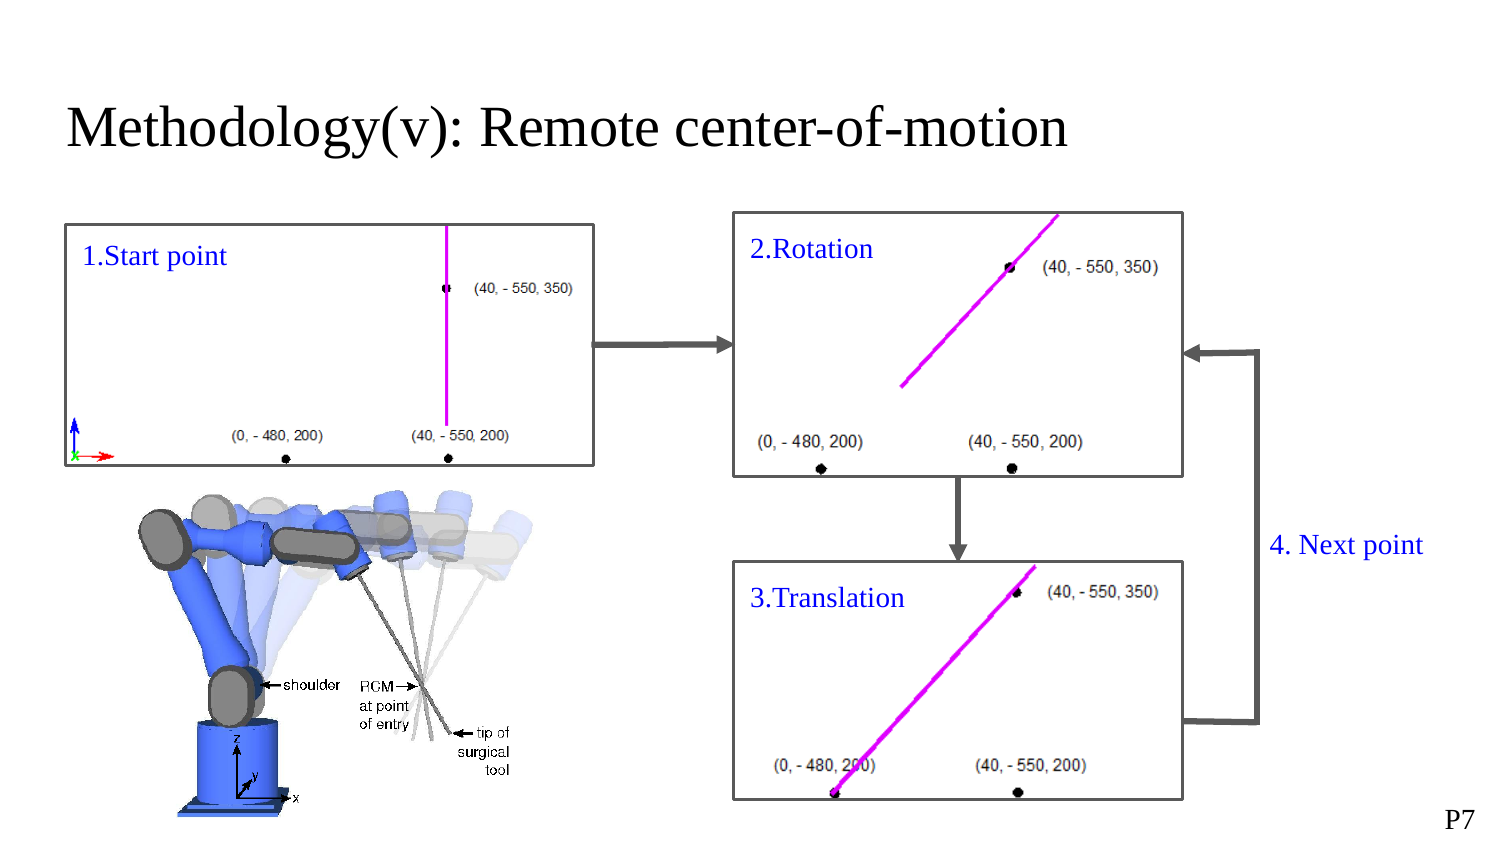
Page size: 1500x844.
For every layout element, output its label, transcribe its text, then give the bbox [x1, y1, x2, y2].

picture [734, 213, 1182, 476]
picture [66, 225, 592, 465]
text_box 4. Next point [1262, 510, 1500, 581]
picture [734, 562, 1182, 799]
picture [136, 489, 534, 819]
title Methodology(v): Remote center-of-motion [51, 72, 1449, 167]
text_box P7 [1419, 791, 1500, 844]
